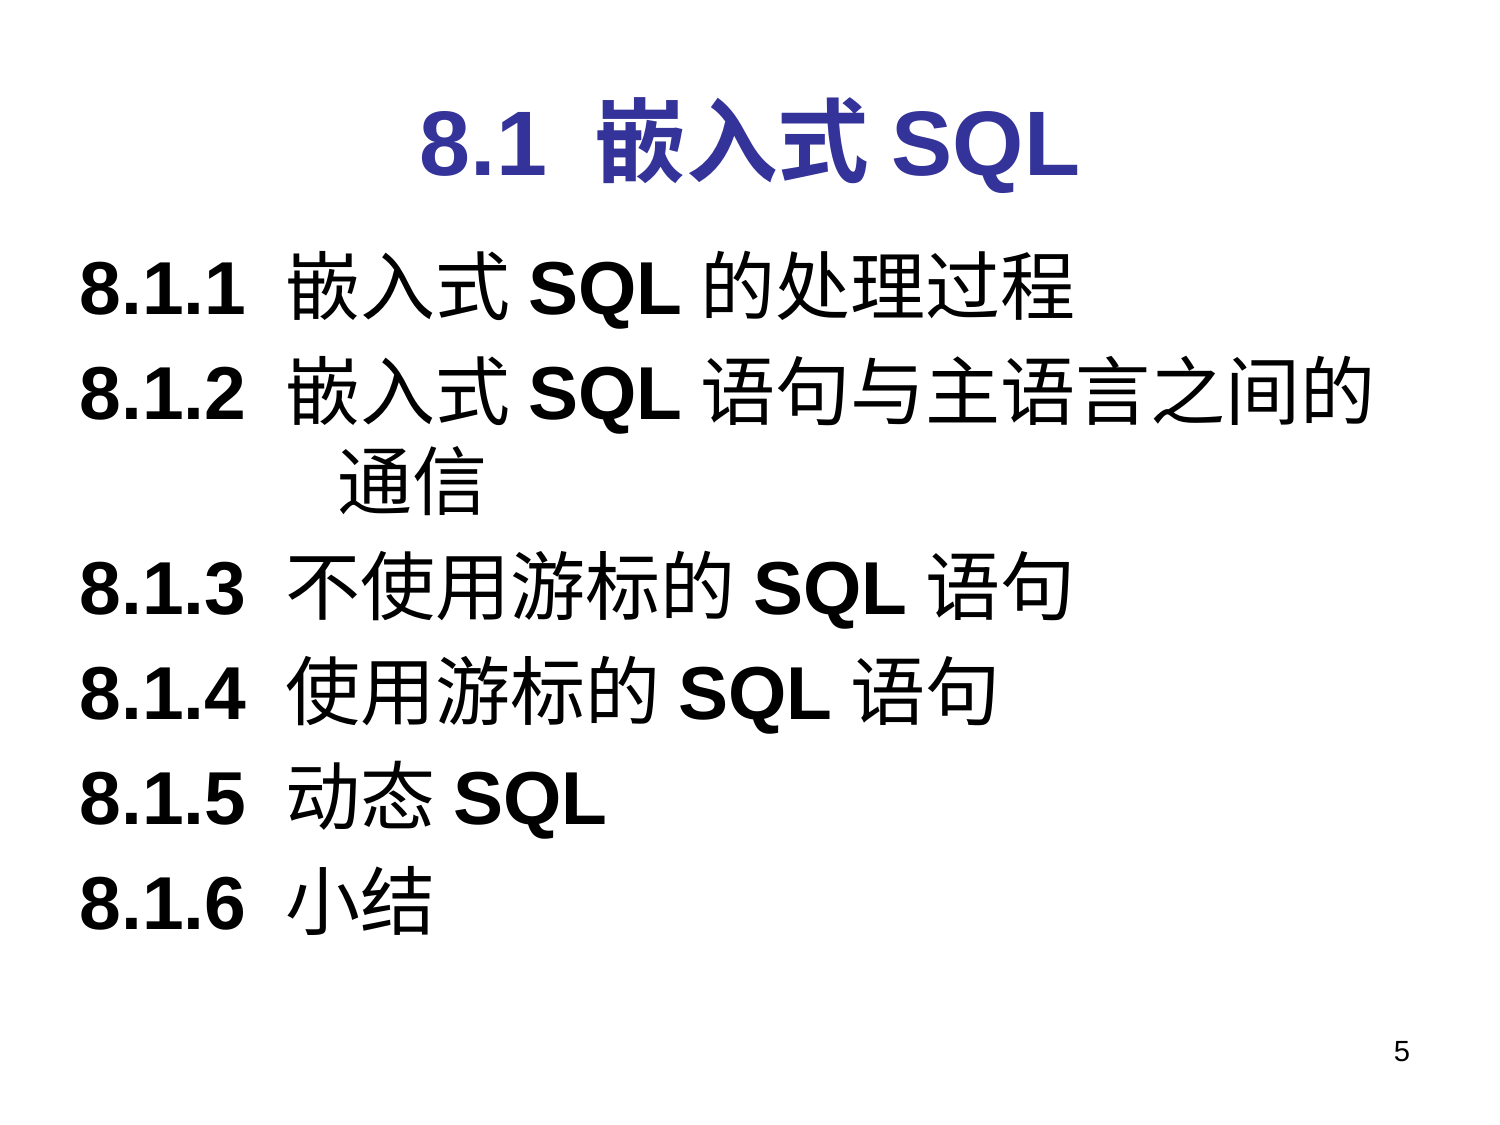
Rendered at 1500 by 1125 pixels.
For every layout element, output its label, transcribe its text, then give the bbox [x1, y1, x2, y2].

title 8.1 嵌入式SQL [75, 45, 1425, 233]
slide_number 5 [1074, 1024, 1426, 1103]
list 8.1.1 嵌入式SQL的处理过程 8.1.2 嵌入式SQL语句与主语言之间的 通信 8.1.3 不使用游标的SQL语句 8.1.4 使用游标的SQL语句 8.1.5 动态SQL 8.1.6 小结 [64, 231, 1402, 975]
